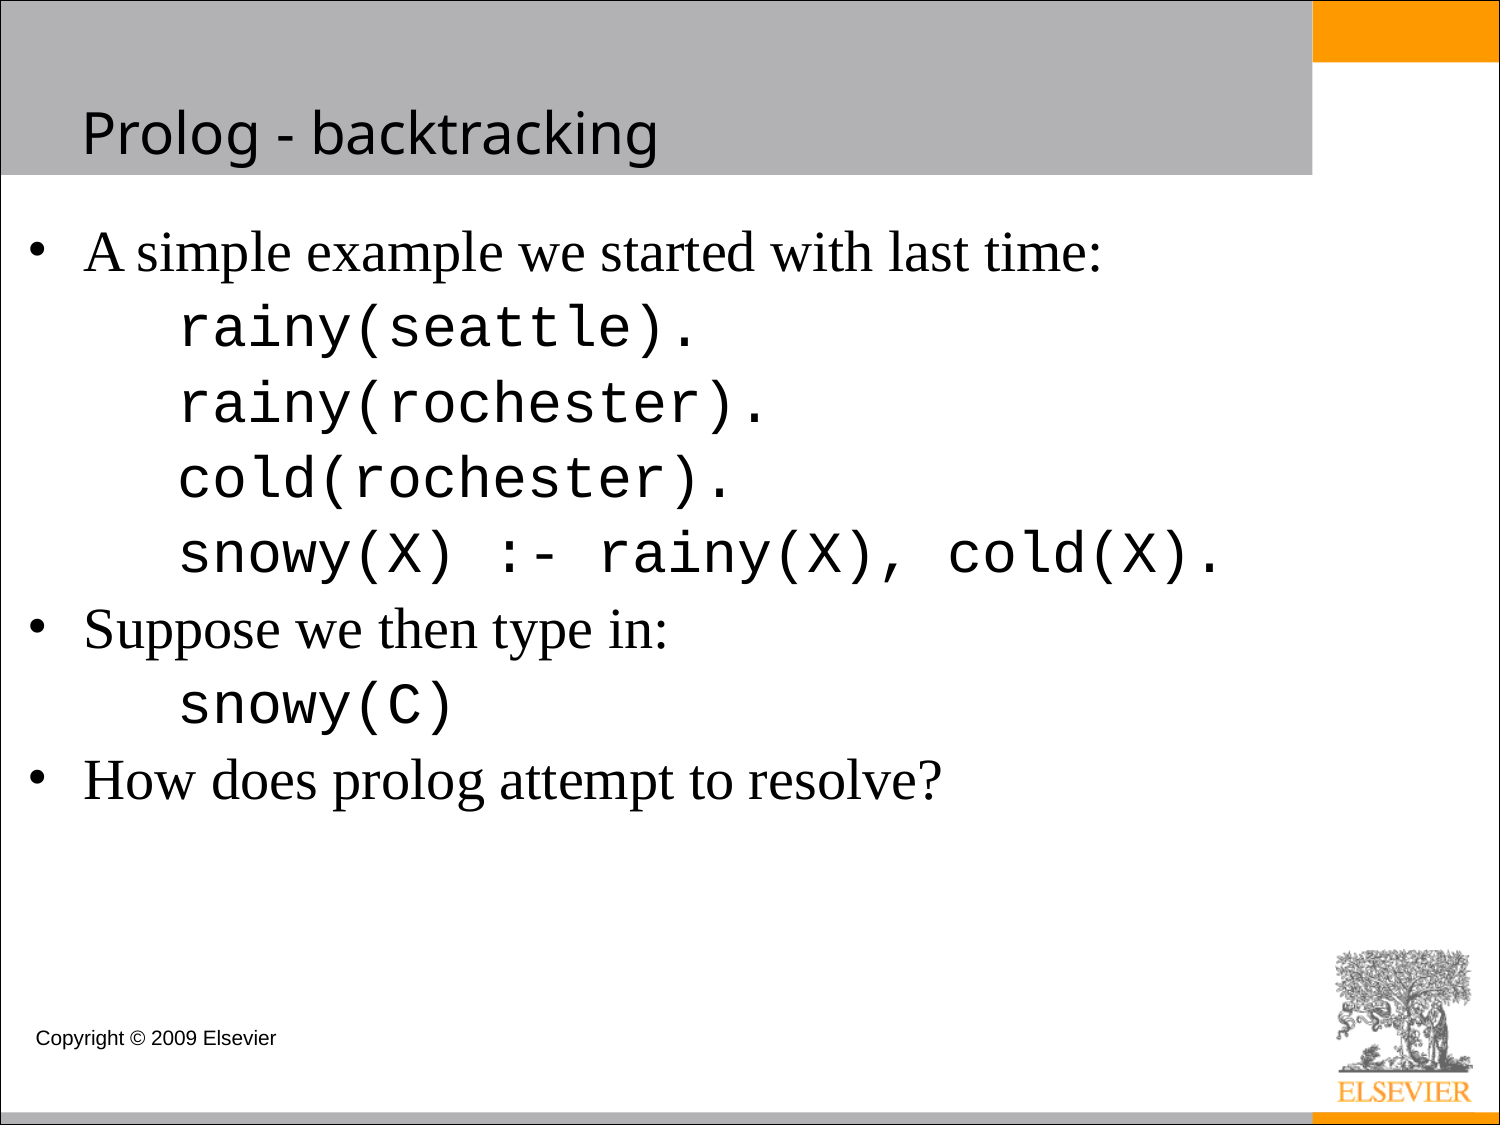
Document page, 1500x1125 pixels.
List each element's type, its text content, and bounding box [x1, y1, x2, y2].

text_box [0, 0, 1500, 1125]
list A simple example we started with last time: rainy(seattle). rainy(rochester). cold(rochester). snowy(X) :- rainy(X), cold(X). Suppose we then type in: snowy(C) How does prolog attempt to resolve? [12, 212, 1488, 897]
title Prolog - backtracking [66, 37, 1463, 212]
picture [1334, 949, 1473, 1102]
text_box Copyright © 2009 Elsevier [29, 1024, 507, 1065]
